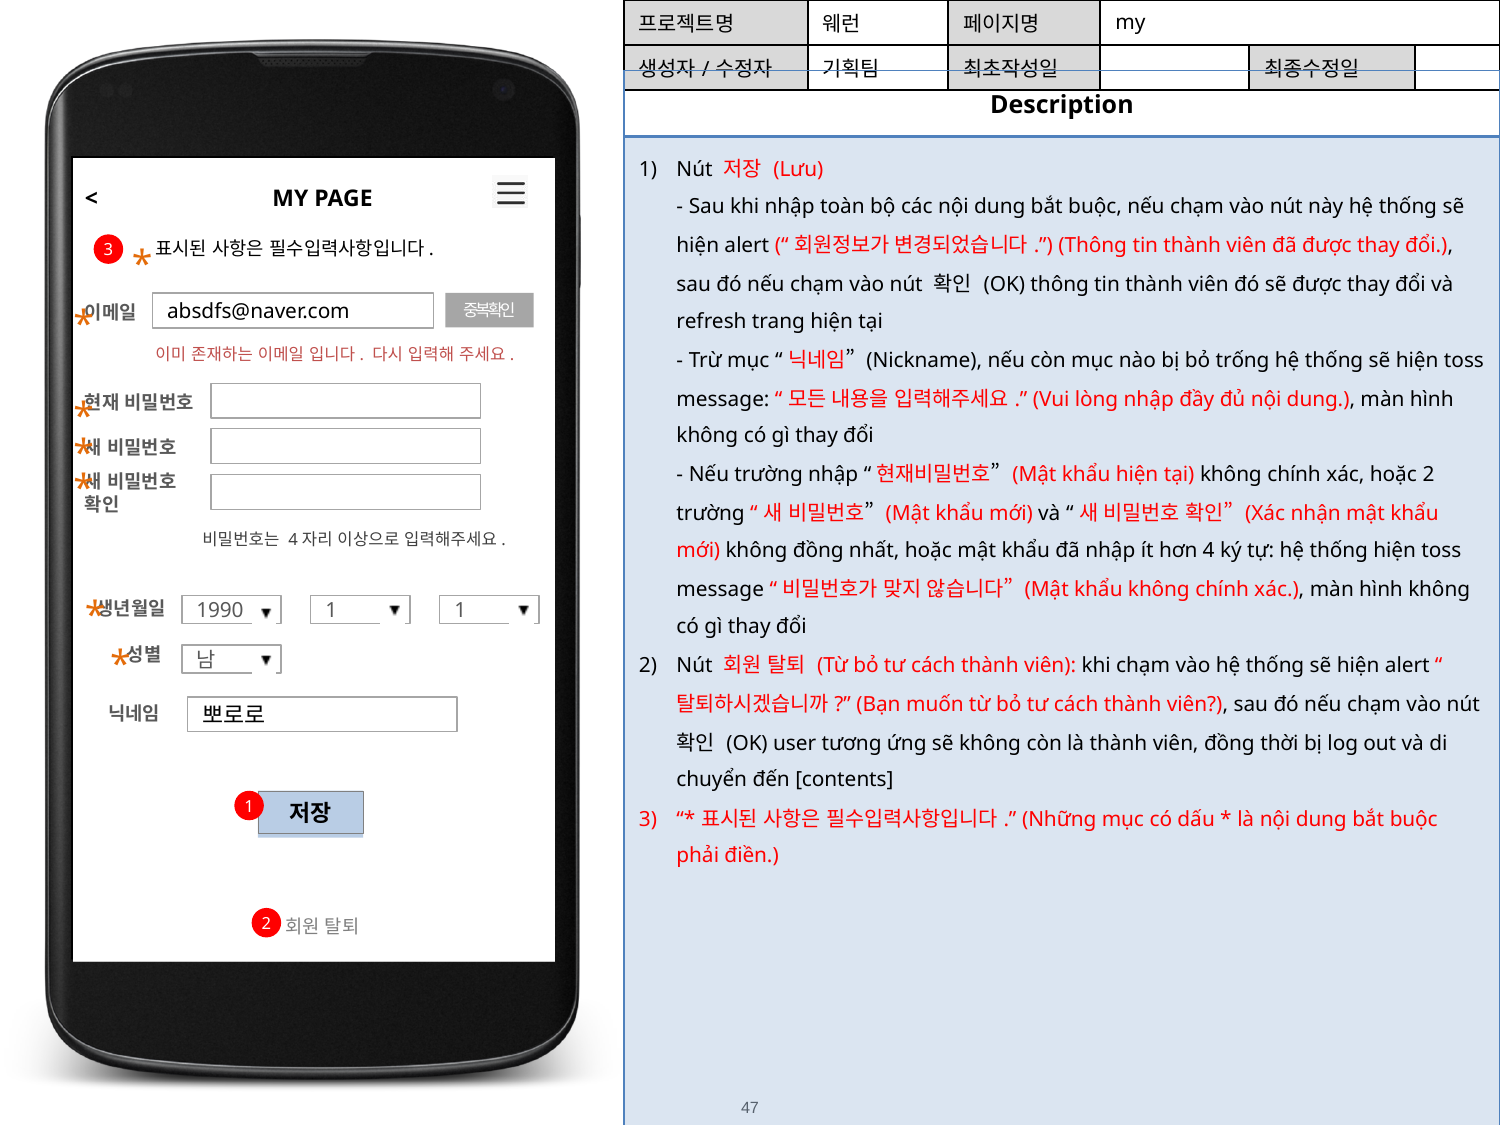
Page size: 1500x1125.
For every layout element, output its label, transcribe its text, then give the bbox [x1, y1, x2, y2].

text_box 2 [249, 905, 284, 940]
text_box MY PAGE [257, 175, 434, 218]
text_box 현재 비밀번호 [70, 383, 223, 421]
text_box * [95, 632, 166, 693]
text_box 뽀로로 [185, 695, 459, 734]
table_cell 생성자/수정자 [625, 46, 807, 70]
text_box [209, 381, 482, 420]
table_cell Nút 저장 (Lưu) - Sau khi nhập toàn bộ các nội dung bắt buộc, nếu chạm vào nút này hệ thống sẽ hiện alert (“회원정보가 변경되었습니다.”) (Thông tin thành viên đã được thay đổi.), sau đó nếu chạm vào nút 확인 (OK) thông tin thành viên đó sẽ được thay đổi và refresh trang hiện tại - Trừ mục “닉네임” (Nickname), nếu còn mục nào bị bỏ trống hệ thống sẽ hiện toss message: “모든 내용을 입력해주세요.” (Vui lòng nhập đầy đủ nội dung.), màn hình không có gì thay đổi - Nếu trường nhập “현재비밀번호” (Mật khẩu hiện tại) không chính xác, hoặc 2 trường “새 비밀번호” (Mật khẩu mới) và “새 비밀번호 확인” (Xác nhận mật khẩu mới) không đồng nhất, hoặc mật khẩu đã nhập ít hơn 4 ký tự: hệ thống hiện toss message “비밀번호가 맞지 않습니다” (Mật khẩu không chính xác.), màn hình không có gì thay đổi Nút 회원 탈퇴 (Từ bỏ tư cách thành viên): khi chạm vào hệ thống sẽ hiện alert “탈퇴하시겠습니까?” (Bạn muốn từ bỏ tư cách thành viên?), sau đó nếu chạm vào nút 확인 (OK) user tương ứng sẽ không còn là thành viên, đồng thời bị log out và di chuyển đến [contents] “*표시된 사항은 필수입력사항입니다.” (Những mục có dấu * là nội dung bắt buộc phải điền.) [625, 138, 1499, 1125]
text_box [68, 162, 553, 225]
text_box 이미 존재하는 이메일 입니다. 다시 입력해 주세요. [140, 336, 563, 371]
text_box 회원 탈퇴 [221, 900, 424, 951]
text_box 저장 [257, 790, 364, 833]
text_box [209, 472, 482, 512]
text_box 새 비밀번호 [129, 428, 209, 462]
text_box 1 [309, 593, 412, 626]
text_box 이메일 [129, 293, 159, 331]
text_box 새 비밀번호 확인 [70, 462, 226, 523]
table_cell [1416, 46, 1499, 70]
text_box 남 [180, 643, 283, 675]
text_box [209, 426, 482, 466]
table_cell [1101, 46, 1248, 70]
text_box 비밀번호는 4자리 이상으로 입력해주세요. [187, 521, 551, 556]
text_box * [58, 292, 129, 353]
text_box 3 [91, 232, 126, 266]
table_header 페이지명 [949, 1, 1099, 44]
table_cell 최종수정일 [1250, 46, 1414, 70]
table_cell 기획팀 [809, 46, 947, 70]
text_box 성별 [166, 635, 223, 673]
text_box 중복확인 [443, 291, 536, 329]
text_box 닉네임 [93, 694, 205, 732]
text_box * [70, 583, 141, 644]
table_header 웨런 [809, 1, 947, 44]
text_box 생년월일 [141, 588, 193, 627]
text_box * [58, 456, 129, 517]
text_box * [117, 232, 188, 293]
text_box absdfs@naver.com [150, 291, 436, 330]
text_box * [58, 421, 129, 456]
text_box 1990 [193, 593, 283, 626]
table_header Description [625, 71, 1499, 135]
text_box [256, 789, 365, 840]
table_cell 최초작성일 [949, 46, 1099, 70]
text_box 1 [232, 788, 266, 823]
picture [0, 0, 623, 1125]
table_header 프로젝트명 [625, 1, 807, 44]
text_box * [58, 384, 129, 421]
text_box 1 [437, 593, 541, 626]
text_box 표시된 사항은 필수입력사항입니다. [140, 229, 528, 267]
text_box < [70, 175, 257, 218]
table_header my [1101, 1, 1499, 44]
